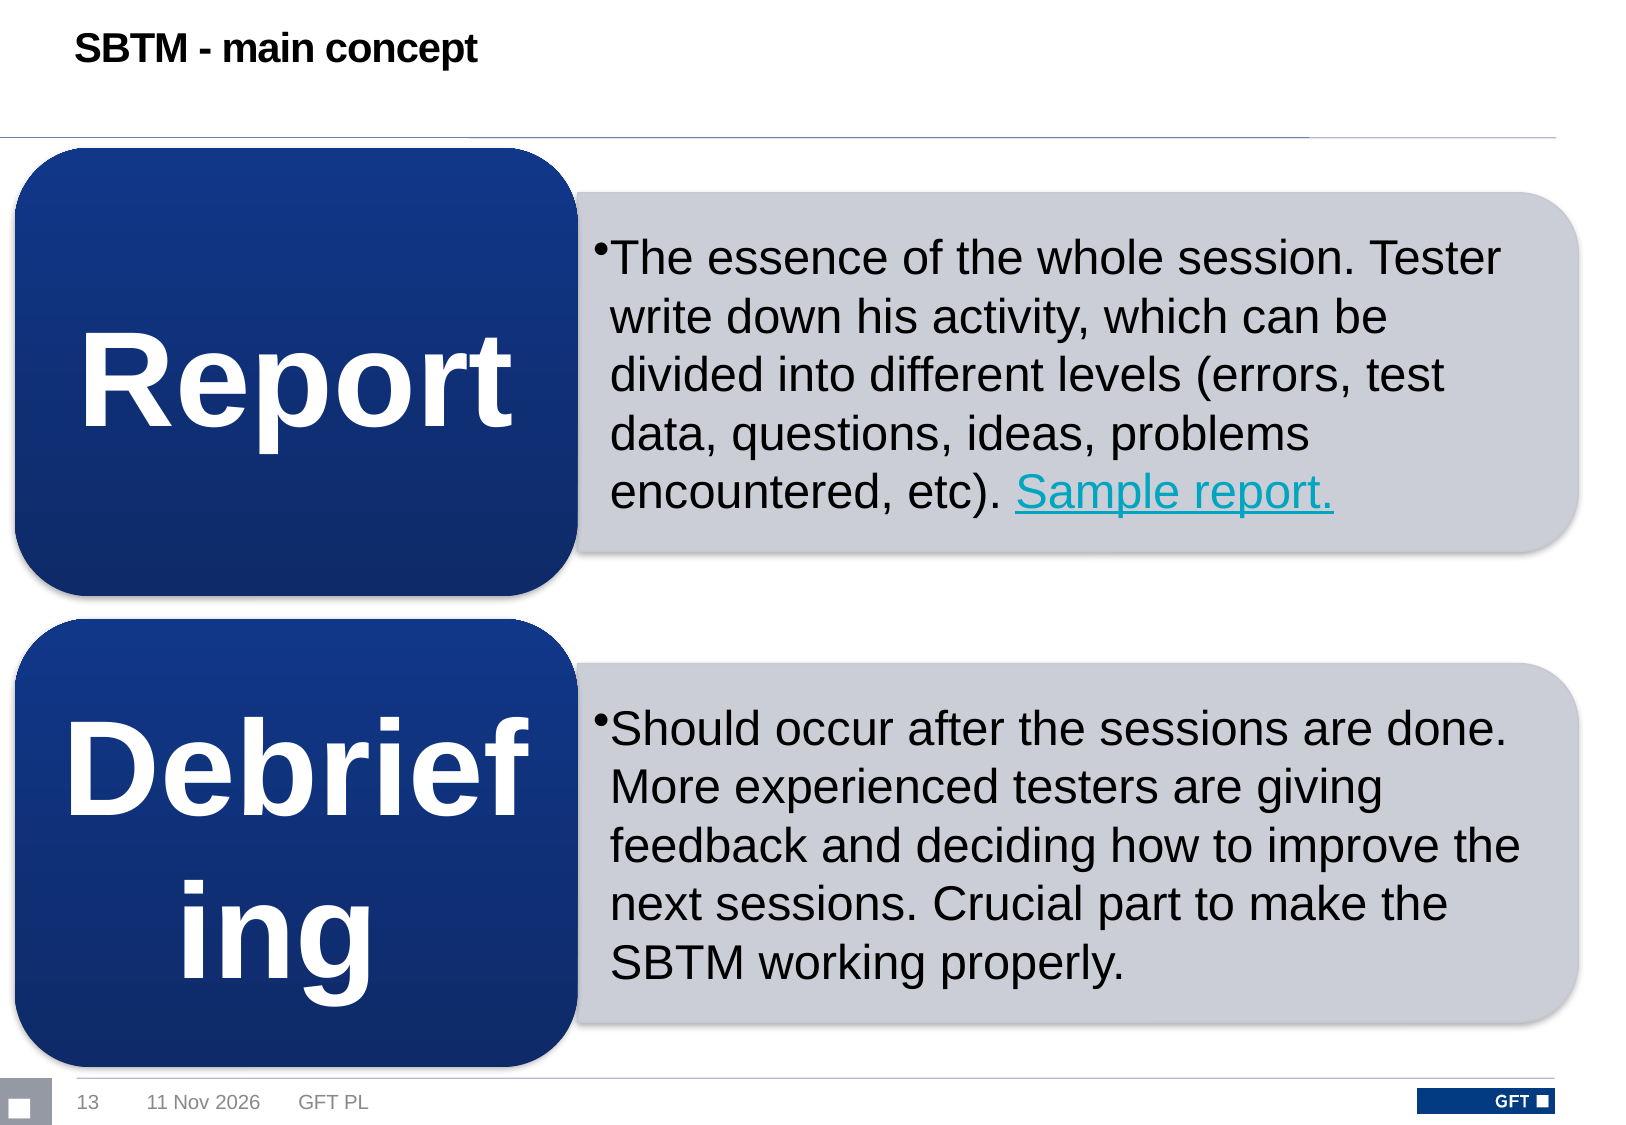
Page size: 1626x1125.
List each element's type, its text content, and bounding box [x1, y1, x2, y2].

picture [1417, 1088, 1555, 1114]
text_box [14, 147, 1579, 1068]
title SBTM - main concept [74, 26, 1564, 73]
